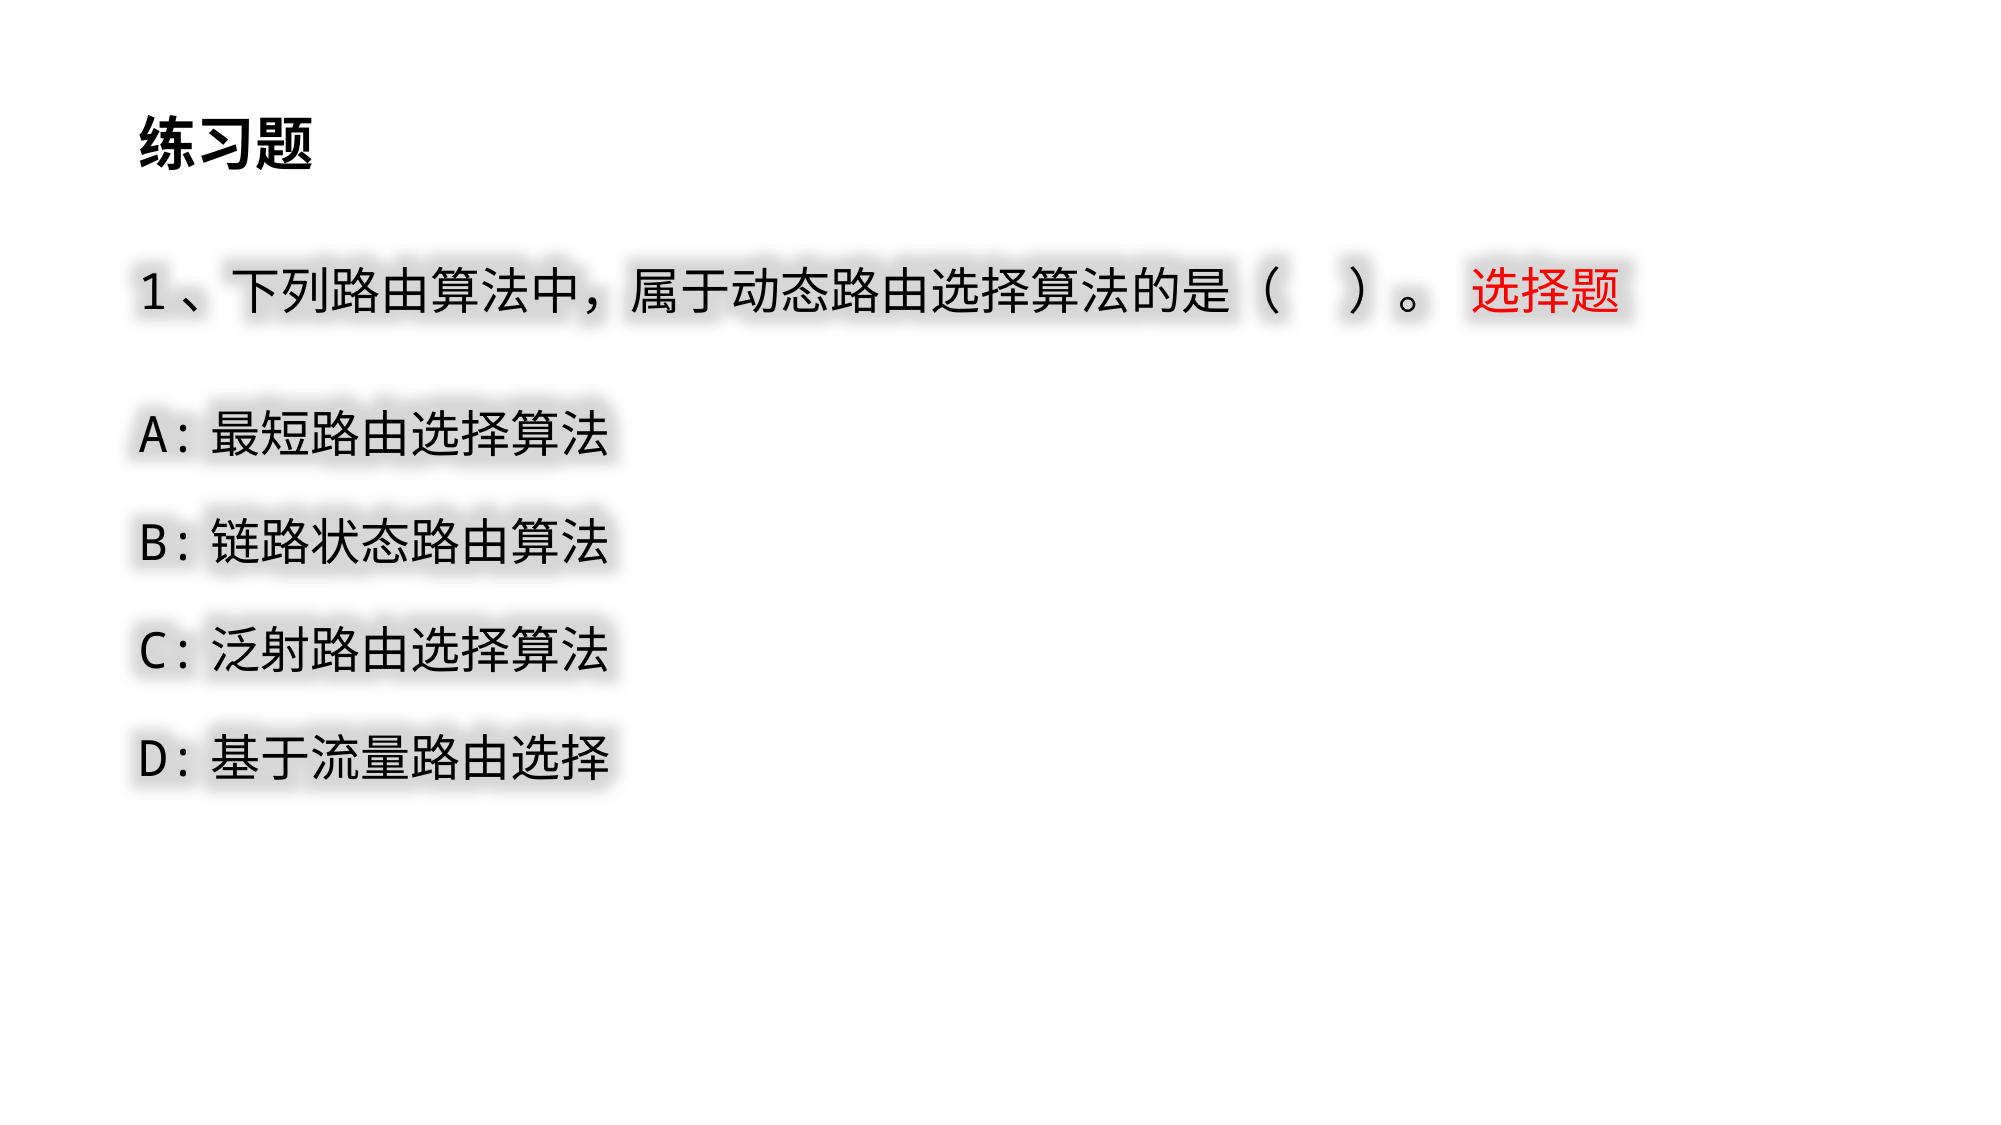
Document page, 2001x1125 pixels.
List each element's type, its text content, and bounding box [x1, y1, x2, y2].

text_box 1、下列路由算法中，属于动态路由选择算法的是（ ）。 选择题 A:最短路由选择算法 B:链路状态路由算法 C:泛射路由选择算法 D:基于流量路由选择 [120, 219, 1839, 1047]
text_box 练习题 [120, 97, 1568, 187]
